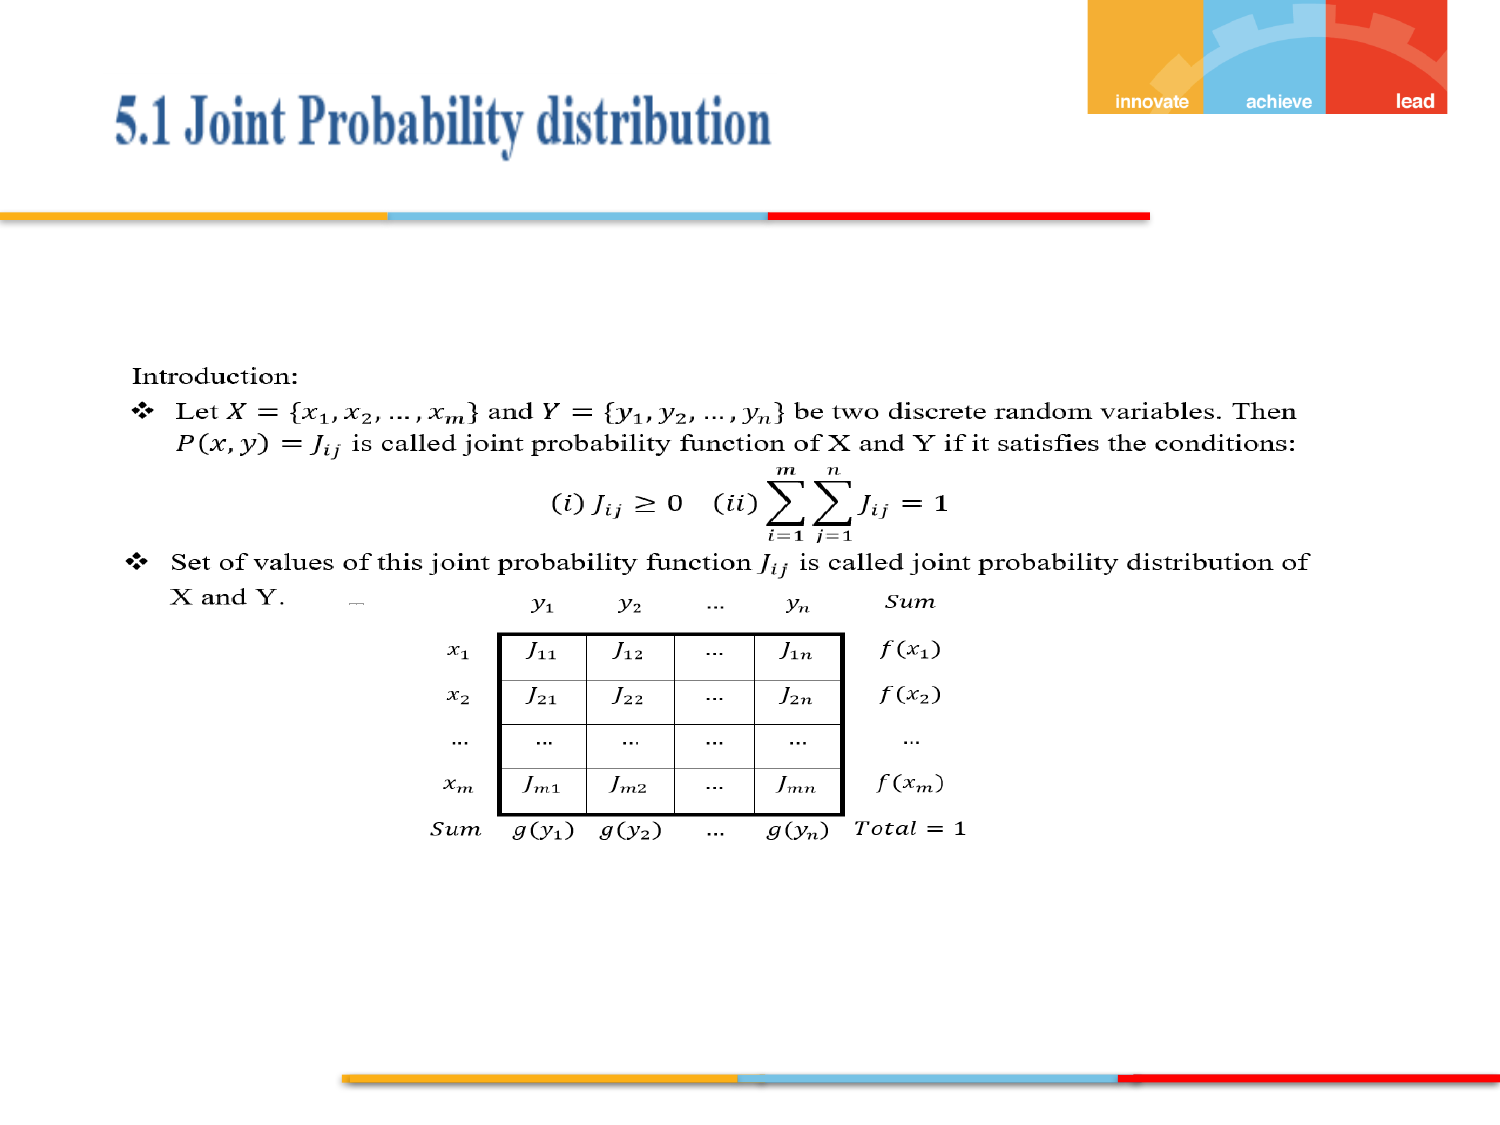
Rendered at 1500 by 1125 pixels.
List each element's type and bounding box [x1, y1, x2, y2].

picture [1087, 0, 1448, 114]
picture [124, 361, 1320, 844]
picture [102, 71, 778, 176]
